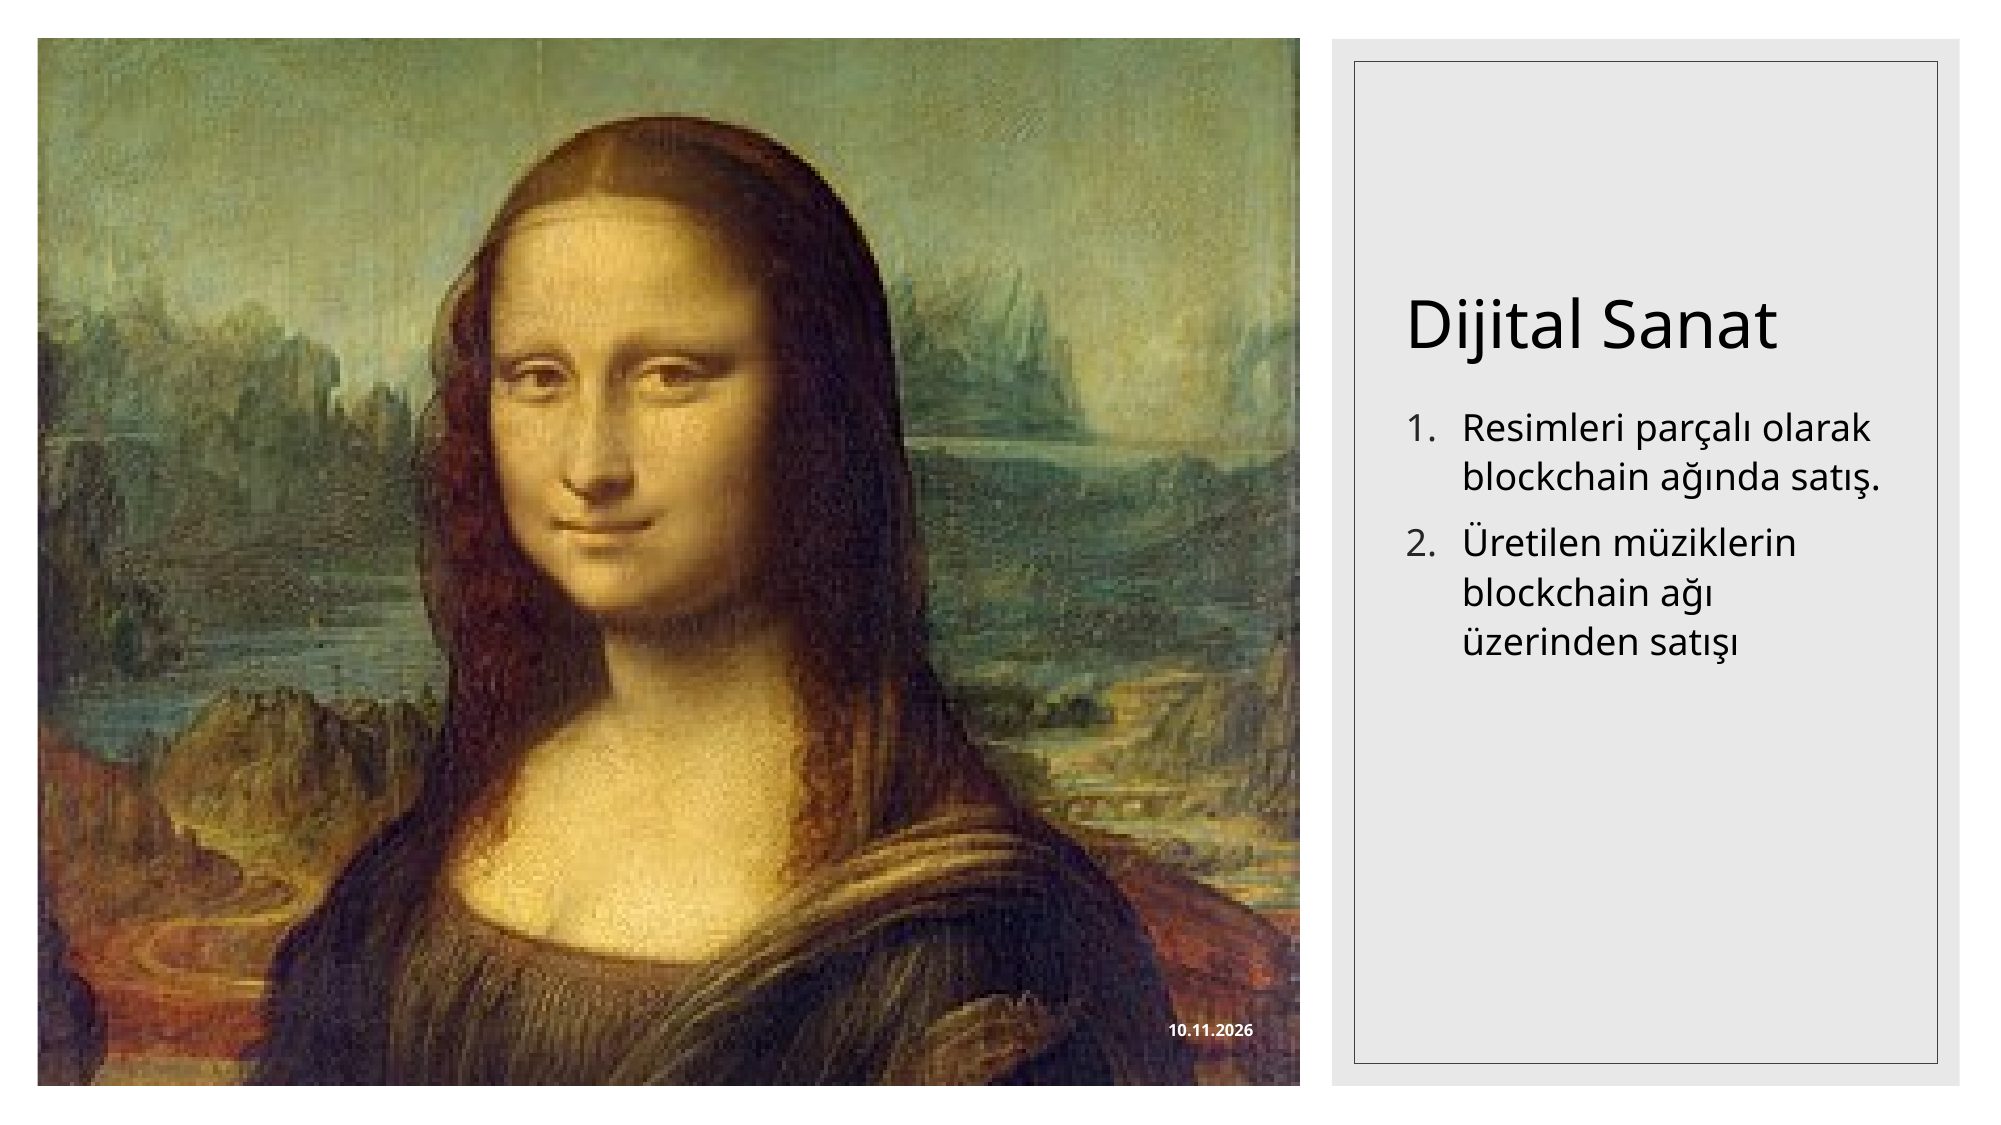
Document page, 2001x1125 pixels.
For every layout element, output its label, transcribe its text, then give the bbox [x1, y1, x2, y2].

list Resimleri parçalı olarak blockchain ağında satış. Üretilen müziklerin blockchain ağı üzerinden satışı [1390, 391, 1907, 968]
title Dijital Sanat [1390, 98, 1907, 369]
picture [37, 38, 1300, 1086]
